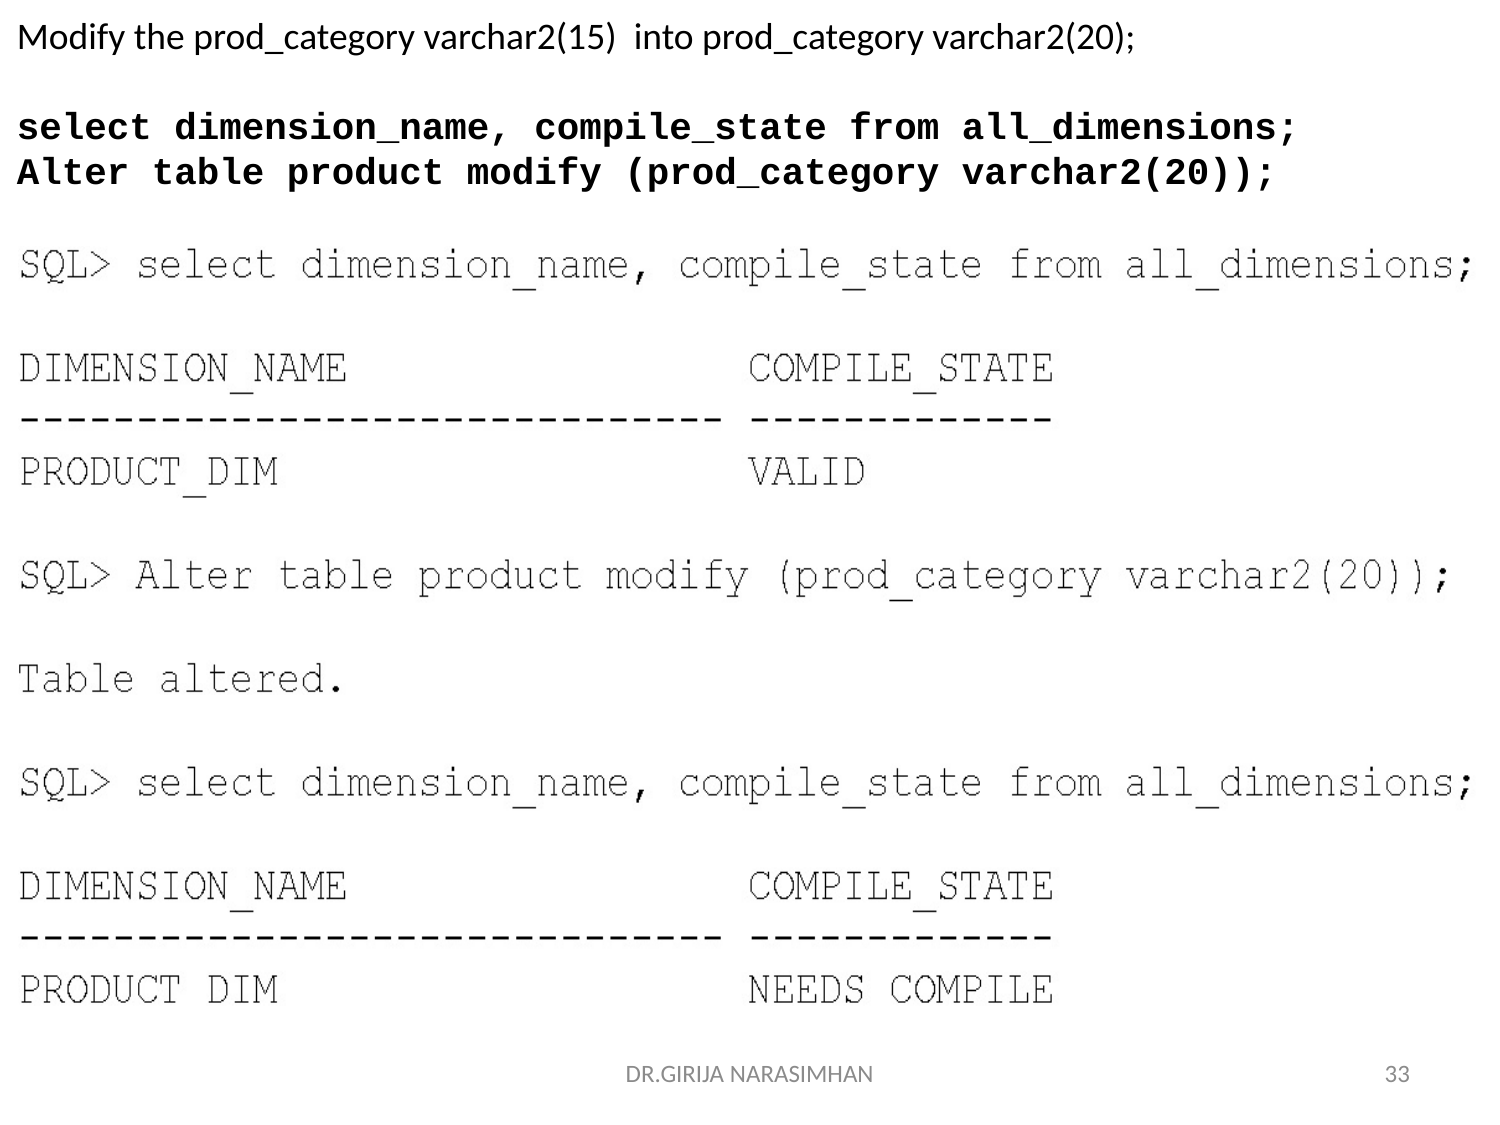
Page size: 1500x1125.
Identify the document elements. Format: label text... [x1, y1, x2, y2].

picture [18, 246, 1482, 1013]
text_box Modify the prod_category varchar2(15) into prod_category varchar2(20); select dimension_name, compile_state from all_dimensions; Alter table product modify (prod_category varchar2(20)); [2, 4, 1425, 244]
slide_number 33 [1074, 1042, 1425, 1103]
footer DR.GIRIJA NARASIMHAN [512, 1042, 988, 1103]
